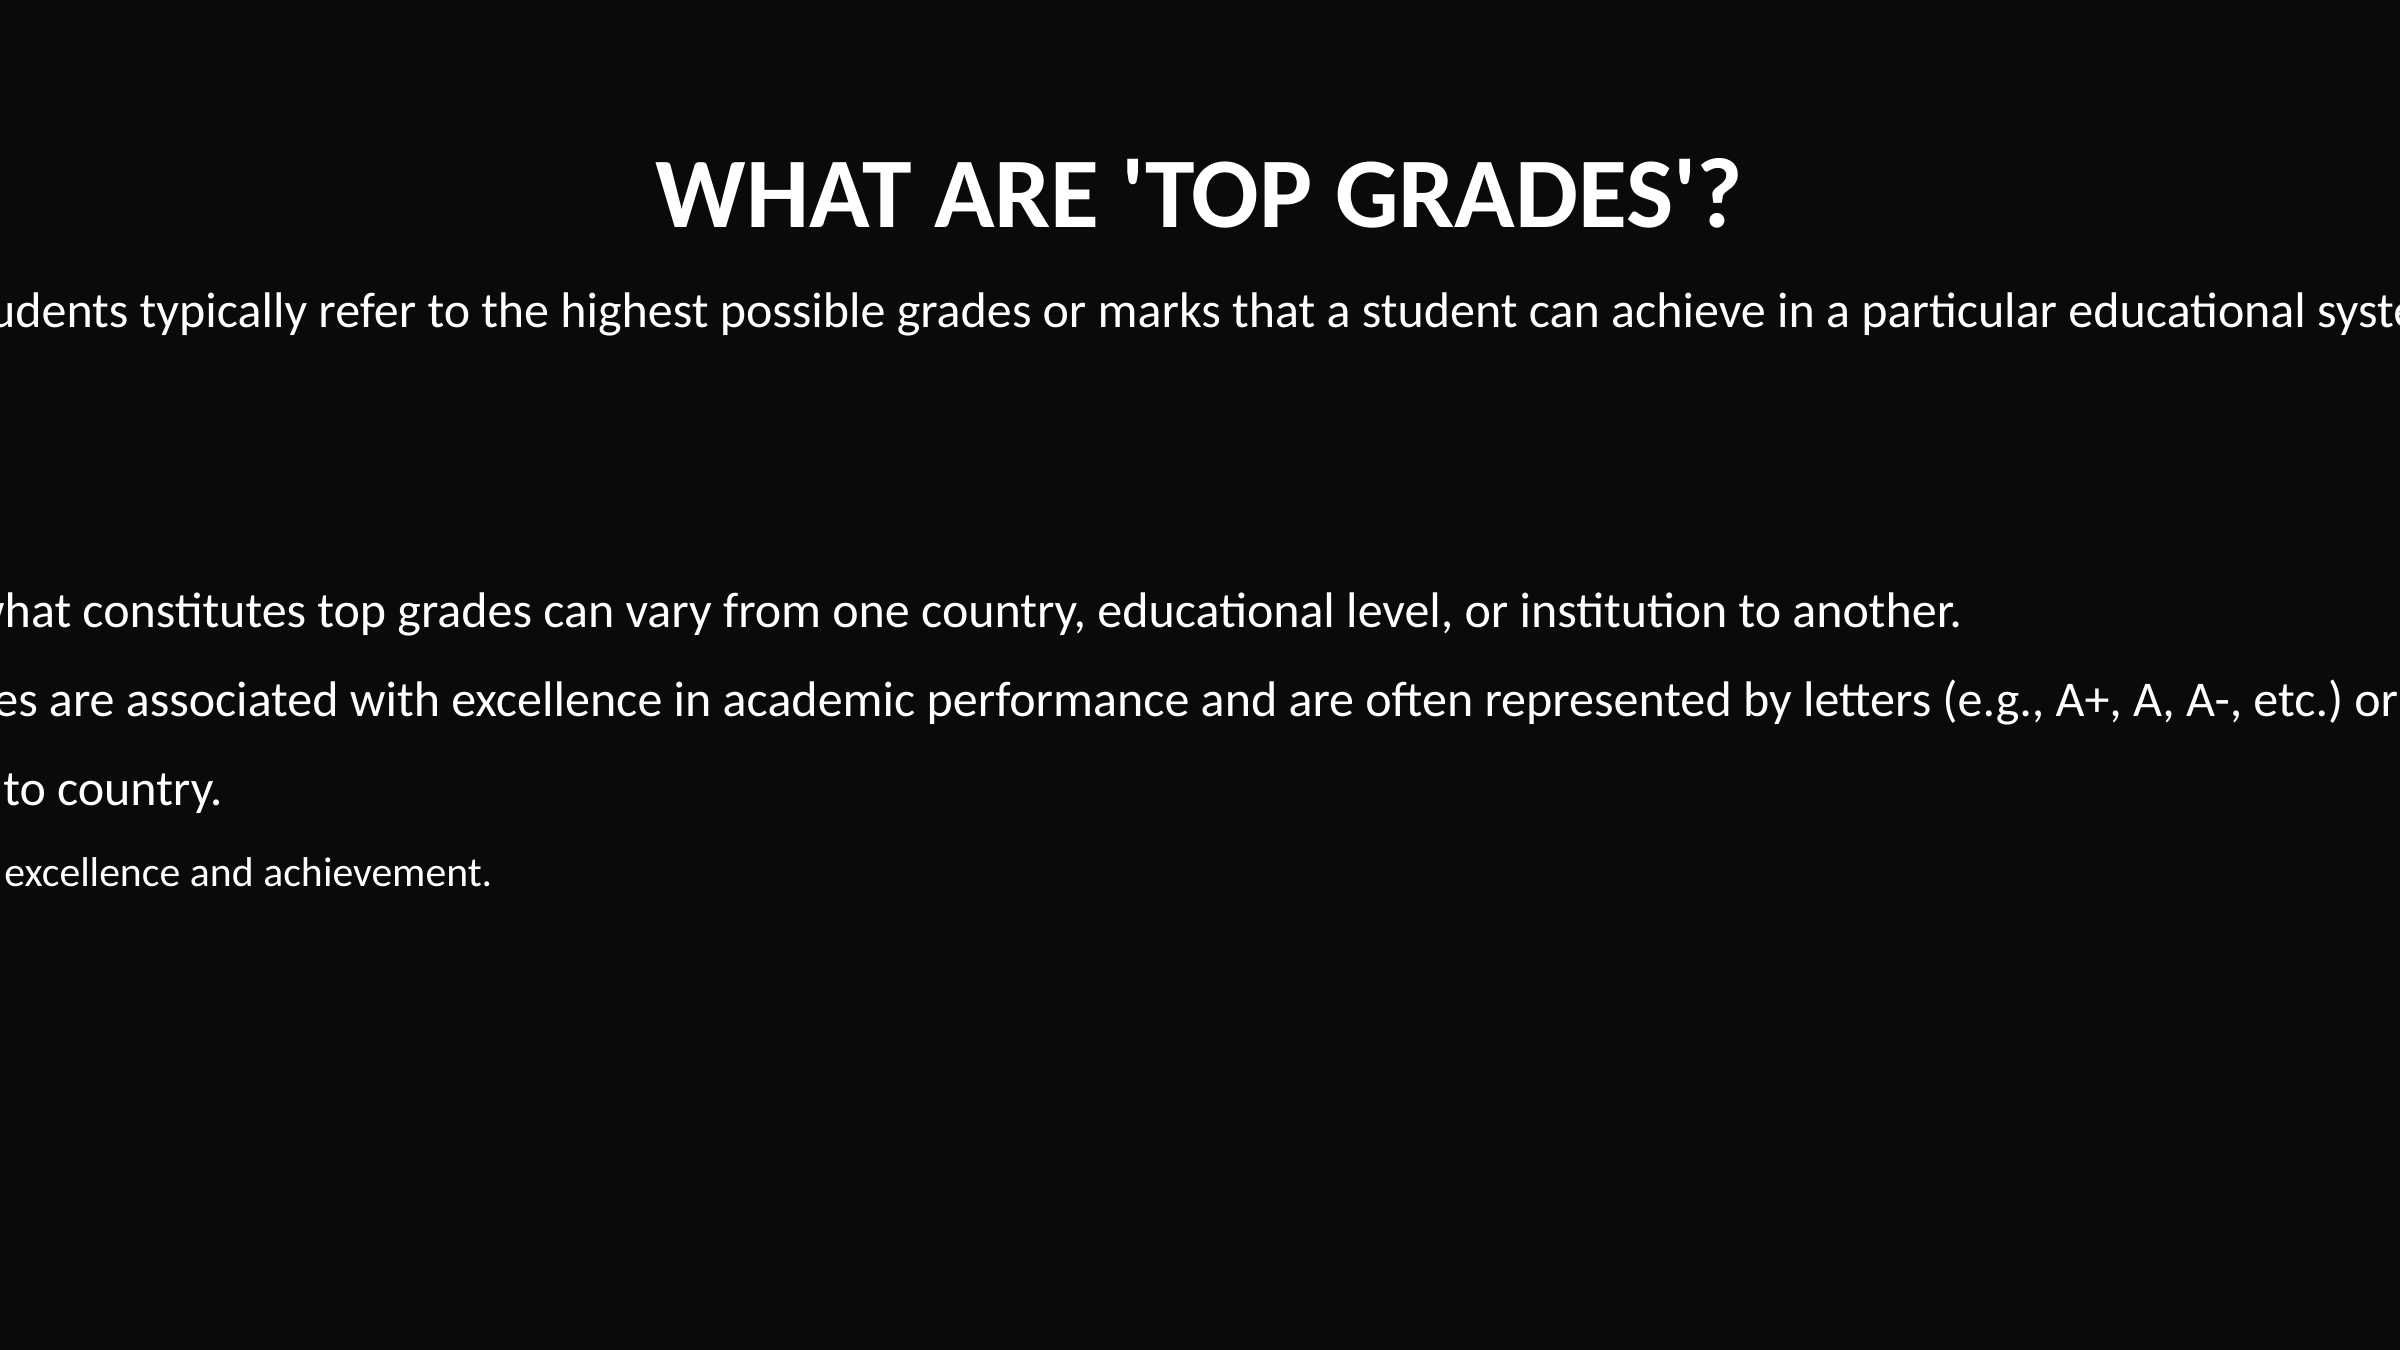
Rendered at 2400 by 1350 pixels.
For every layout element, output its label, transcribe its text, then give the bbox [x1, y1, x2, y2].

text_box Top grades for students typically refer to the highest possible grades or marks that a student can achieve in a particular educational system or institution. [0, 224, 2400, 345]
text_box The specific grading system and what constitutes top grades can vary from one country, educational level, or institution to another. However, in many cases, top grades are associated with excellence in academic performance and are often represented by letters (e.g., A+, A, A-, etc.) or numerical scores (e.g., 90-100%). Top grades can vary from country to country. Generally associated with academic excellence and achievement. [0, 524, 2400, 903]
text_box WHAT ARE 'TOP GRADES'? [641, 75, 1759, 224]
